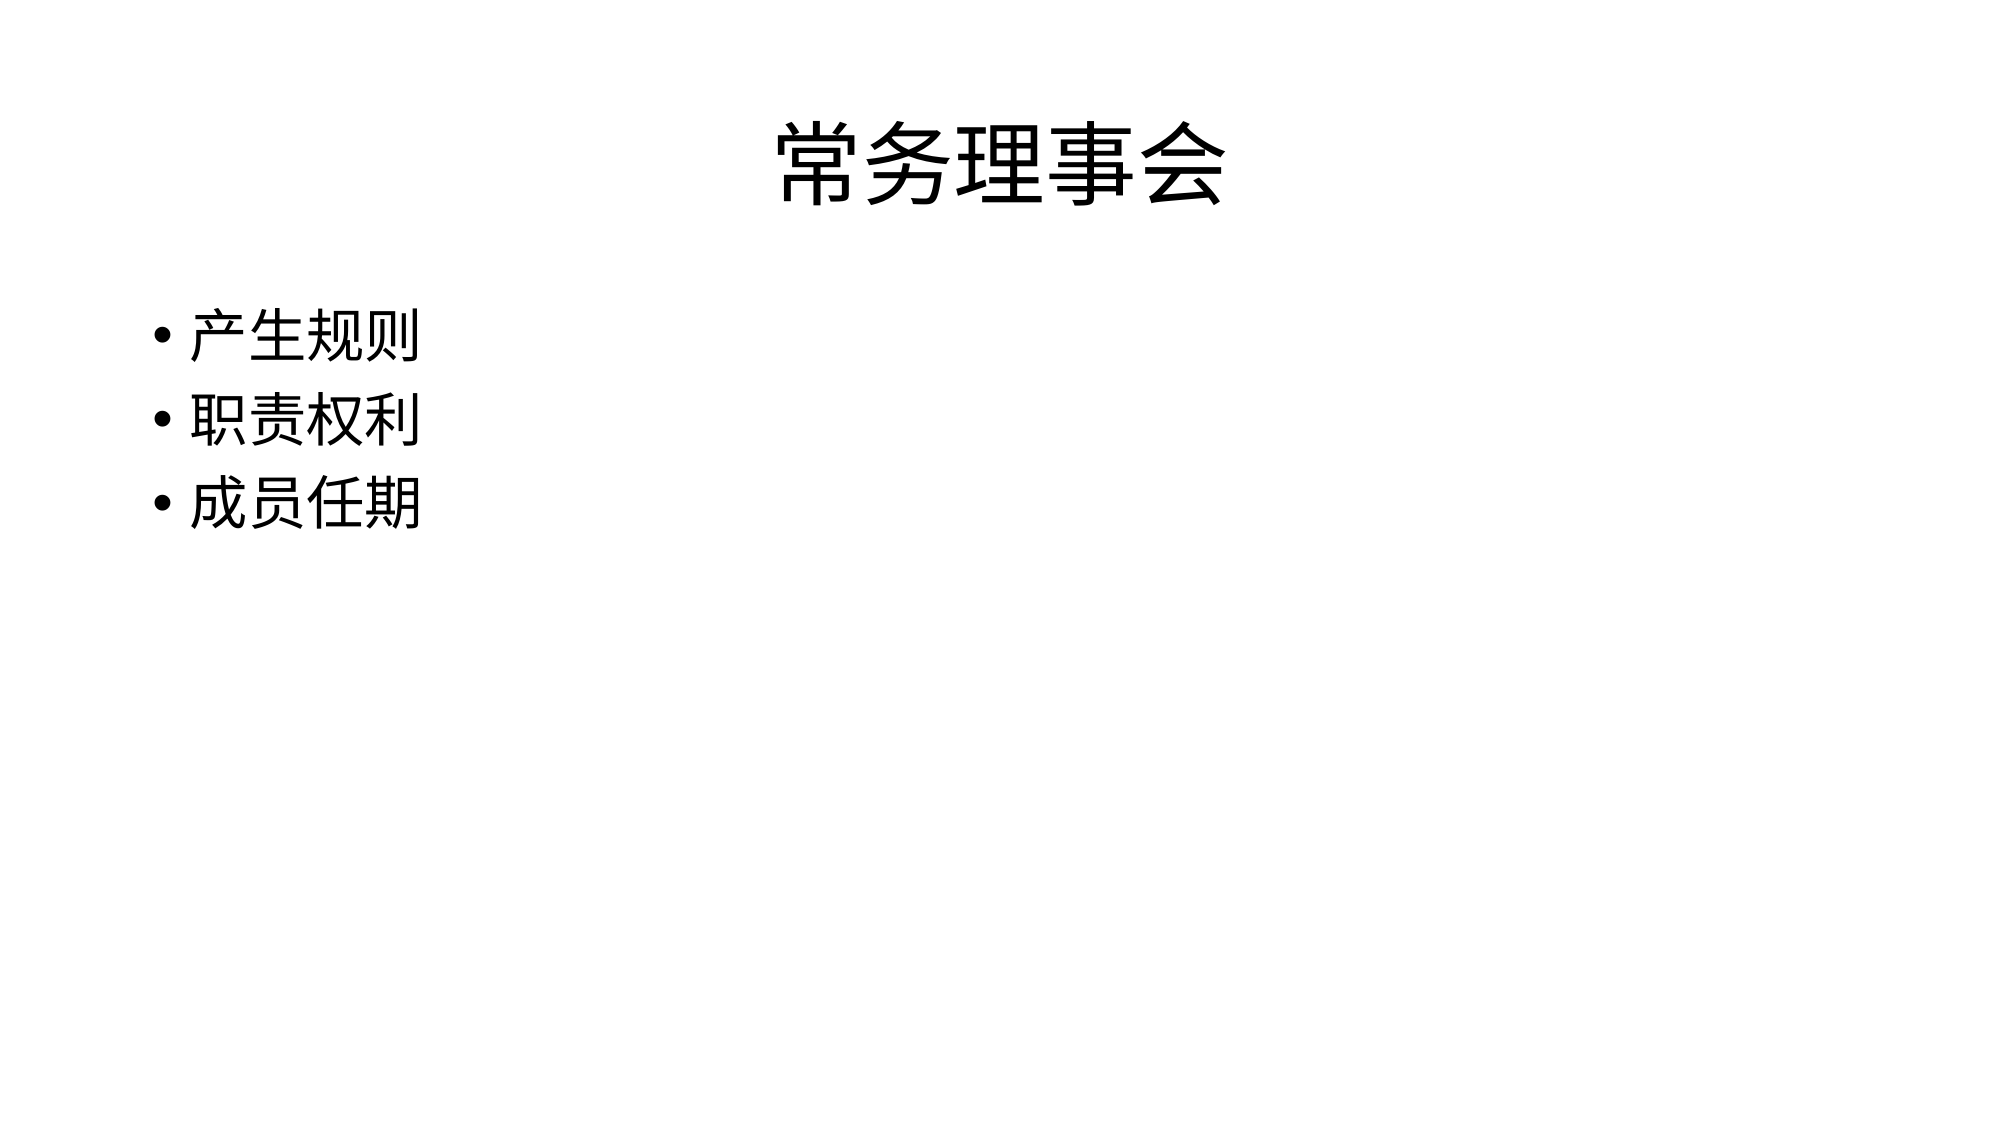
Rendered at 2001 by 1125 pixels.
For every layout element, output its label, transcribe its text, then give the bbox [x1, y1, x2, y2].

title 常务理事会 [137, 59, 1863, 278]
list 产生规则 职责权利 成员任期 [137, 299, 1863, 1014]
